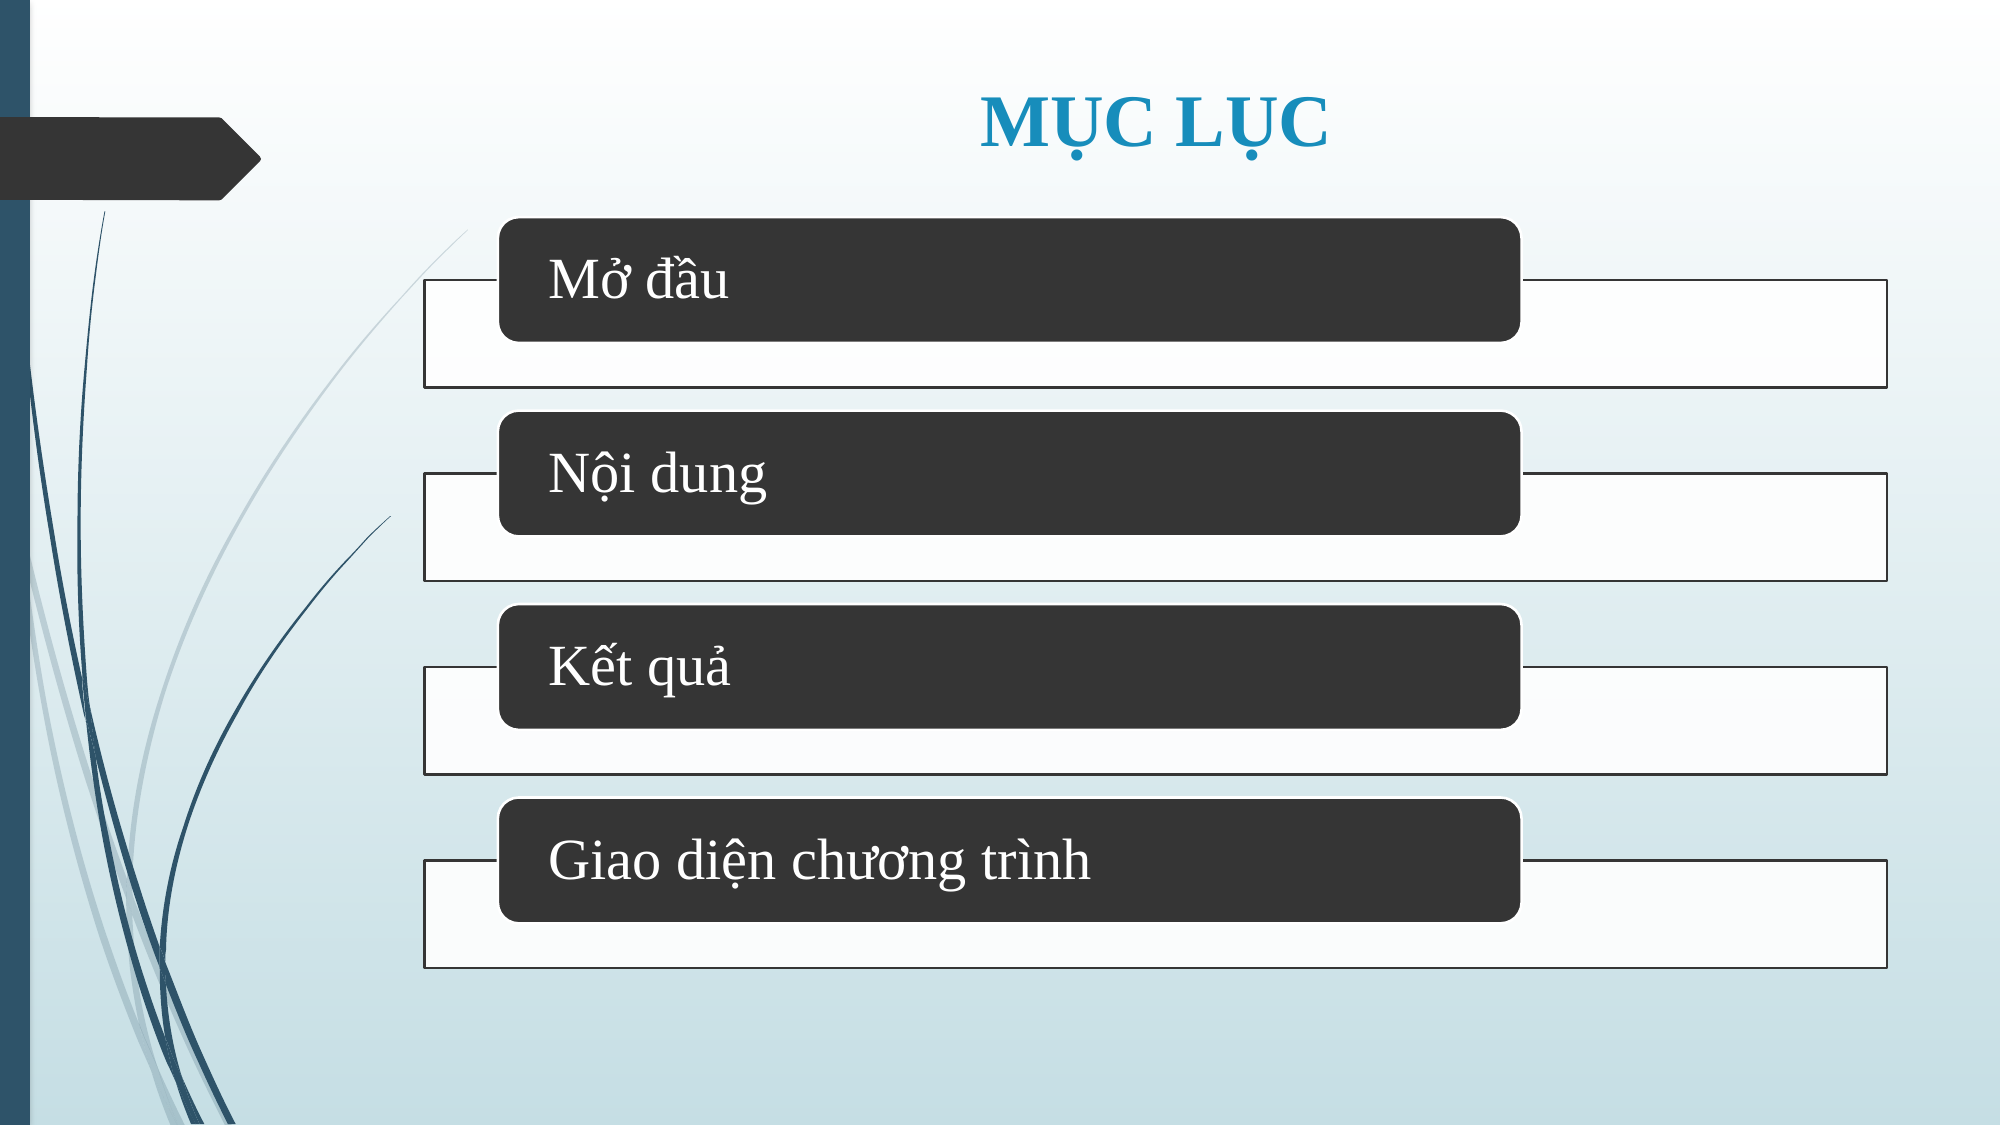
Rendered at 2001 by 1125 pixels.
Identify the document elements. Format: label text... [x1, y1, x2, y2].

title MỤC LỤC [425, 64, 1888, 169]
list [424, 215, 1888, 971]
